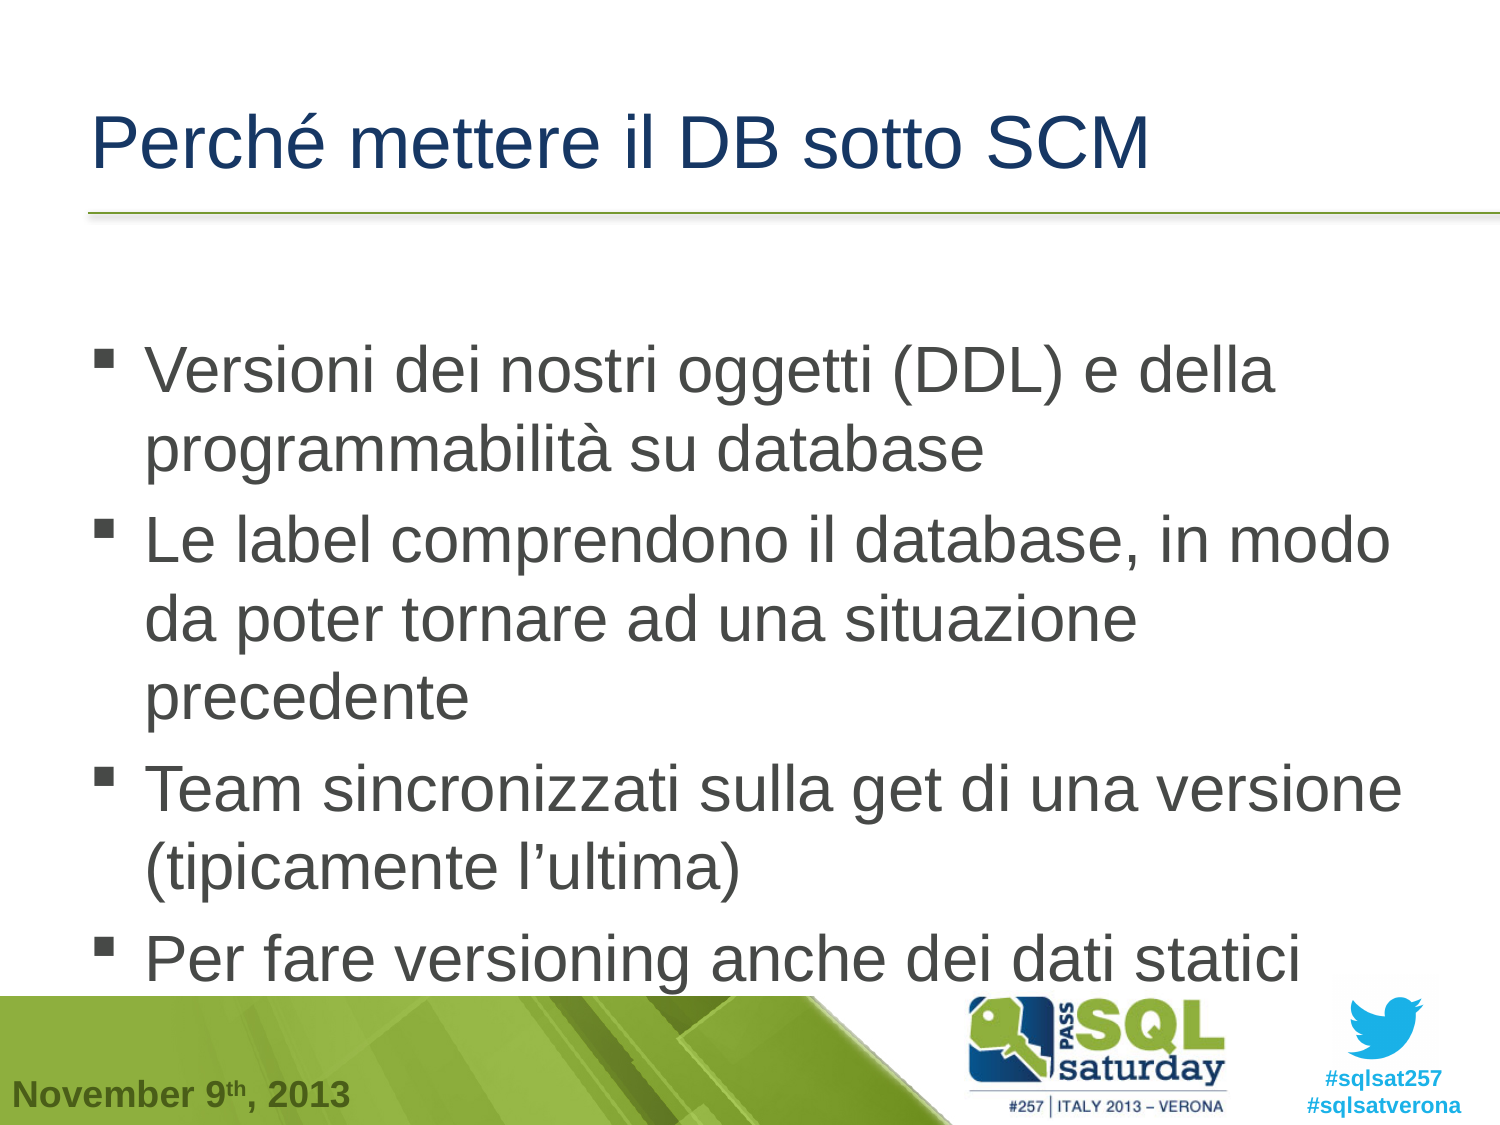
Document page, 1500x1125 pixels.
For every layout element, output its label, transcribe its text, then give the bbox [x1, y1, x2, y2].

title Perché mettere il DB sotto SCM [75, 45, 1425, 233]
picture [0, 996, 1276, 1125]
list Versioni dei nostri oggetti (DDL) e della programmabilità su database Le label comprendono il database, in modo da poter tornare ad una situazione precedente Team sincronizzati sulla get di una versione (tipicamente l’ultima) Per fare versioning anche dei dati statici [74, 233, 1427, 1004]
picture [1332, 974, 1439, 1082]
